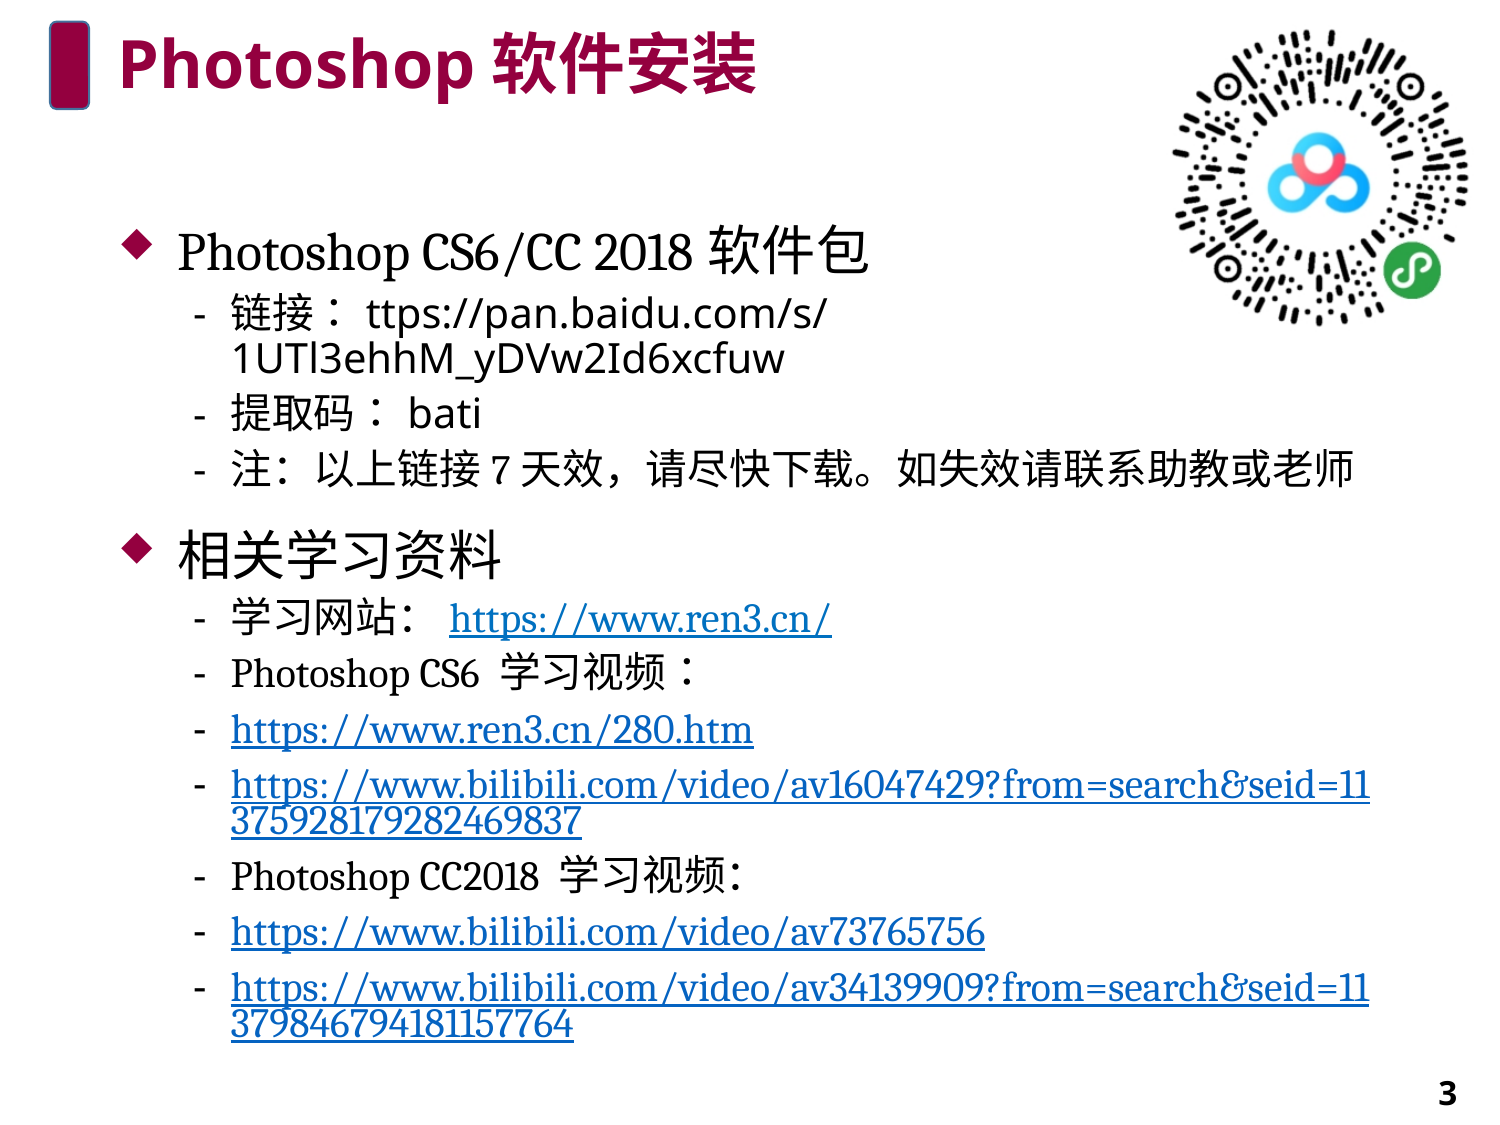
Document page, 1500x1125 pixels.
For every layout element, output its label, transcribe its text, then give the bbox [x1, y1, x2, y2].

slide_number 3 [1384, 1065, 1500, 1125]
title Photoshop软件安装 [103, 23, 1164, 111]
list Photoshop CS6/CC 2018软件包 链接：ttps://pan.baidu.com/s/1UTl3ehhM_yDVw2Id6xcfuw 提取码：bati 注：以上链接7天效，请尽快下载。如失效请联系助教或老师 相关学习资料 学习网站：https://www.ren3.cn/ Photoshop CS6 学习视频： https://www.ren3.cn/280.htm https://www.bilibili.com/video/av16047429?from=search&seid=11375928179282469837 Photoshop CC2018 学习视频： https://www.bilibili.com/video/av73765756 https://www.bilibili.com/video/av34139909?from=search&seid=11379846794181157764 [103, 216, 1397, 1101]
picture [1164, 23, 1474, 332]
